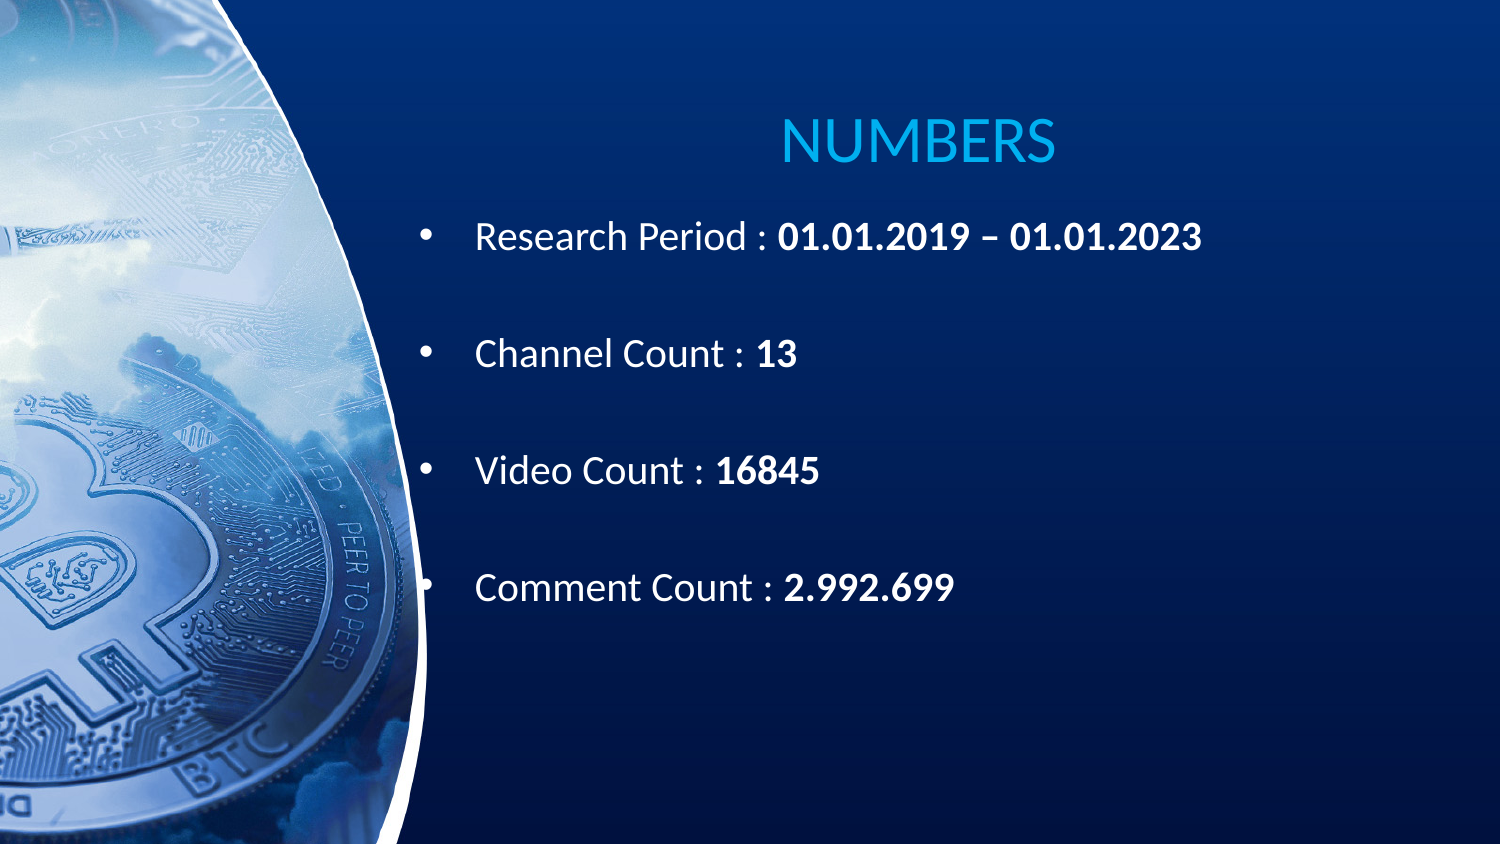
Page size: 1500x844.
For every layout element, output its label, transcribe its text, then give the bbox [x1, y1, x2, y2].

list Research Period : 01.01.2019 – 01.01.2023 Channel Count : 13 Video Count : 16845 Comment Count : 2.992.699 [403, 201, 1435, 778]
picture [0, 0, 1500, 844]
title NUMBERS [403, 76, 1435, 196]
